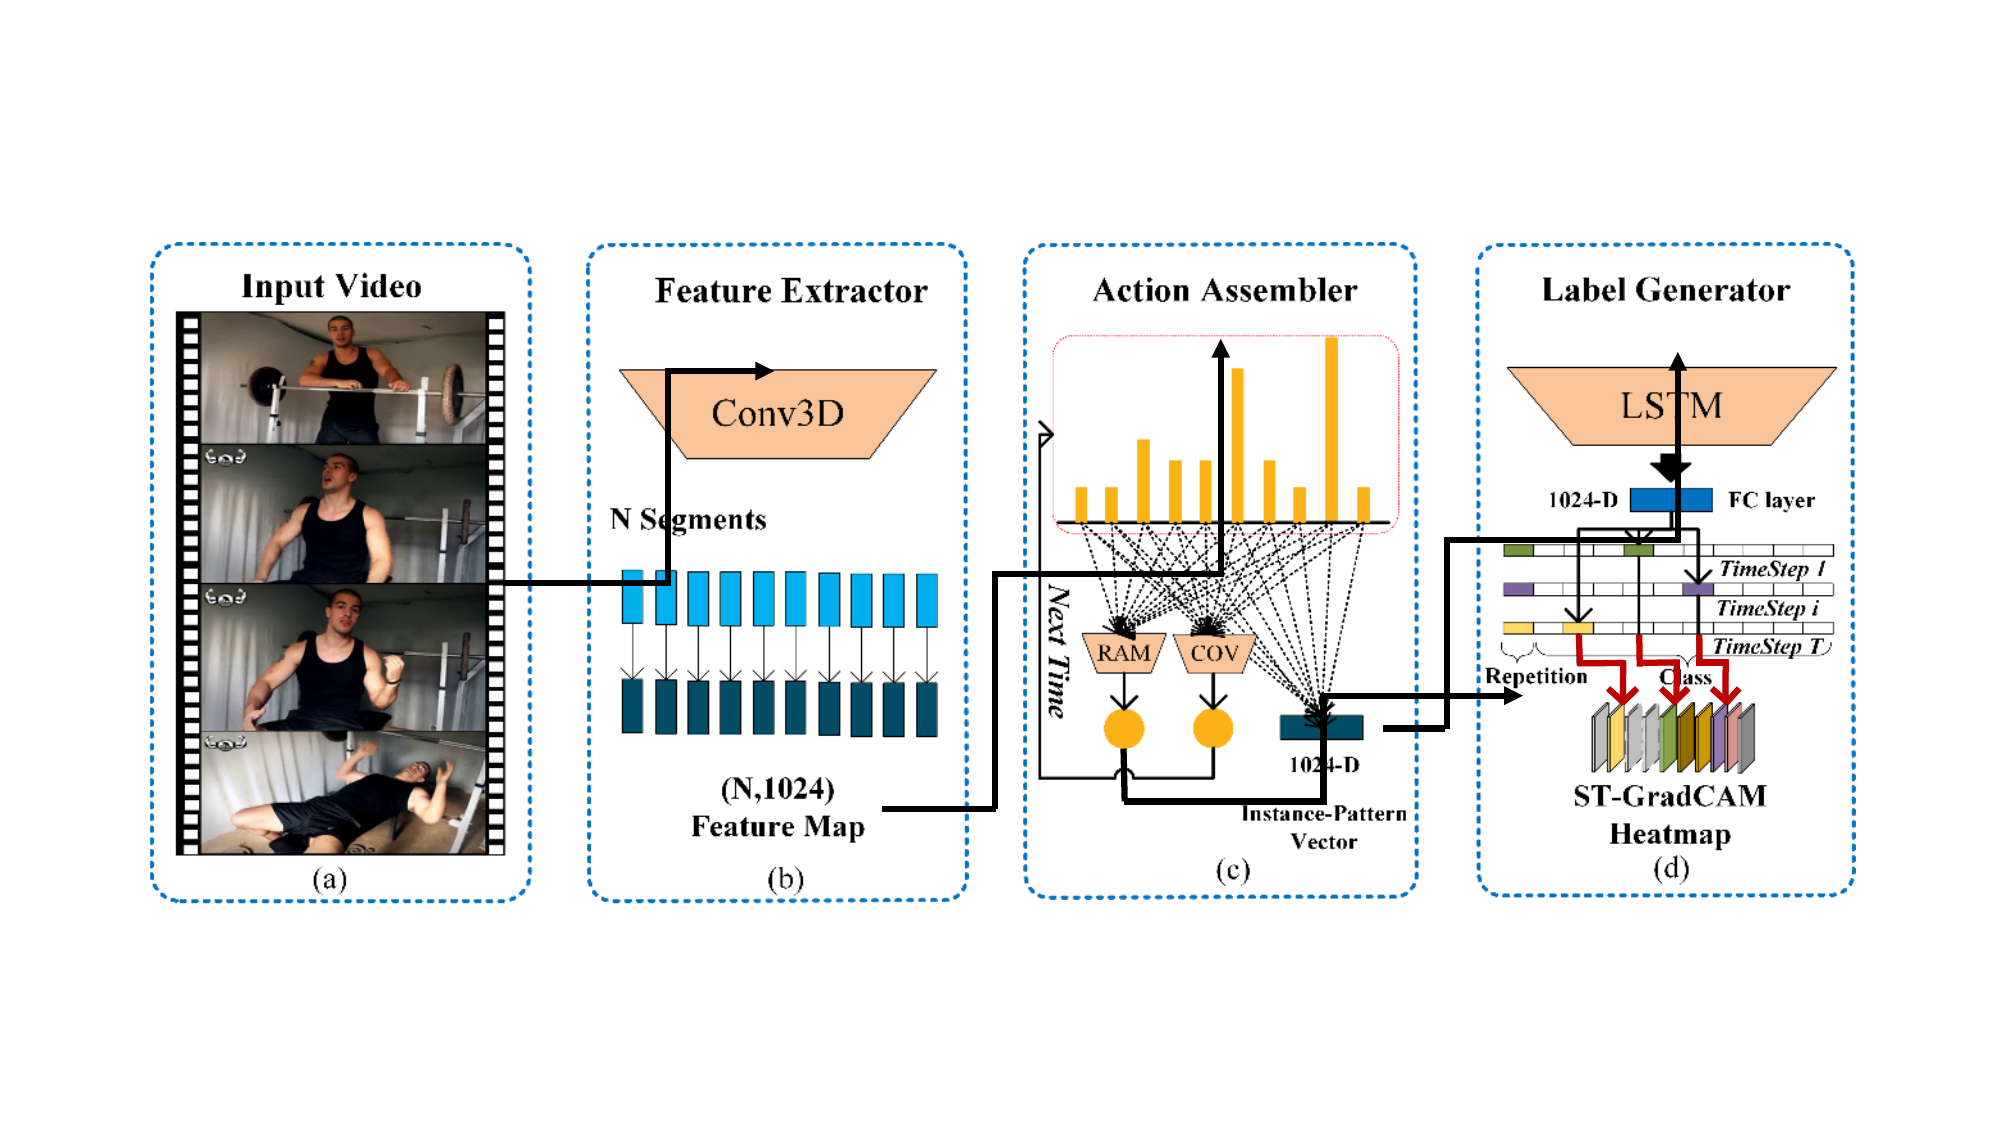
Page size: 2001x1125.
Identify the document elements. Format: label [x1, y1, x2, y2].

text_box [1661, 688, 1672, 703]
picture [149, 242, 533, 911]
text_box [872, 460, 1343, 687]
text_box [1726, 688, 1740, 704]
text_box [1373, 424, 1751, 656]
text_box [1123, 695, 1523, 802]
text_box [562, 371, 775, 583]
picture [1472, 242, 1856, 900]
picture [1022, 242, 1420, 900]
picture [585, 242, 969, 911]
text_box [1607, 688, 1622, 703]
text_box [1672, 688, 1689, 704]
text_box [1622, 688, 1638, 704]
text_box [1711, 688, 1726, 703]
